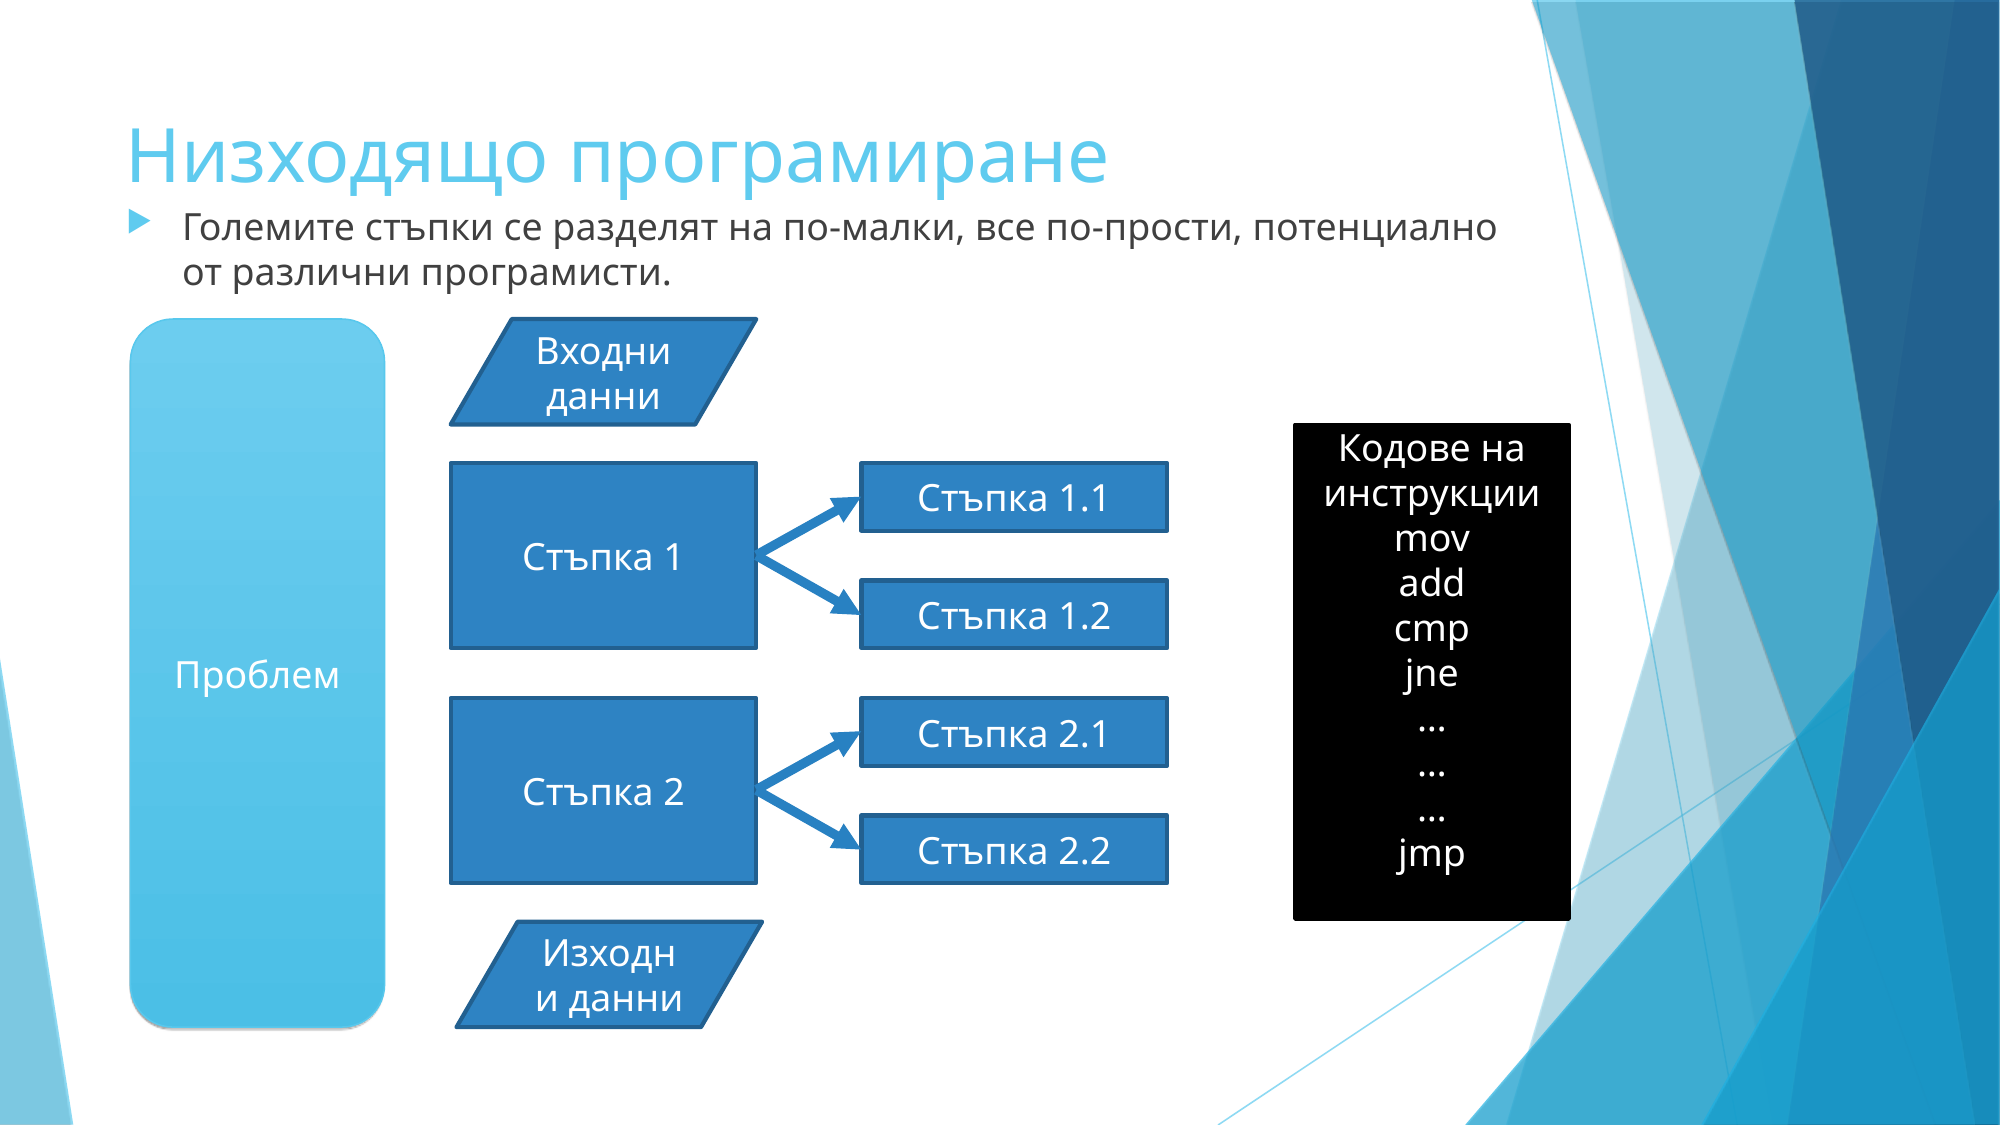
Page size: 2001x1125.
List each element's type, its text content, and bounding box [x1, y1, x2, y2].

text_box Стъпка 1.1 [861, 463, 1168, 531]
text_box Стъпка 2.1 [861, 698, 1168, 766]
text_box Стъпка 1 [450, 462, 757, 648]
text_box Низходящо програмиране [111, 99, 1521, 195]
text_box Кодове на инструкции mov add cmp jne … … … jmp [1295, 424, 1569, 919]
text_box Изходни данни [456, 921, 763, 1028]
text_box Стъпка 2.2 [861, 815, 1168, 884]
text_box [756, 555, 862, 616]
text_box [756, 731, 862, 790]
text_box Стъпка 1.2 [861, 580, 1168, 649]
text_box [756, 790, 862, 850]
text_box Стъпка 2 [450, 698, 757, 884]
text_box Проблем [130, 319, 385, 1028]
text_box Входни данни [450, 319, 757, 425]
text_box [756, 496, 862, 555]
text_box Големите стъпки се разделят на по-малки, все по-прости, потенциално от различни програмисти. [111, 195, 1521, 1104]
